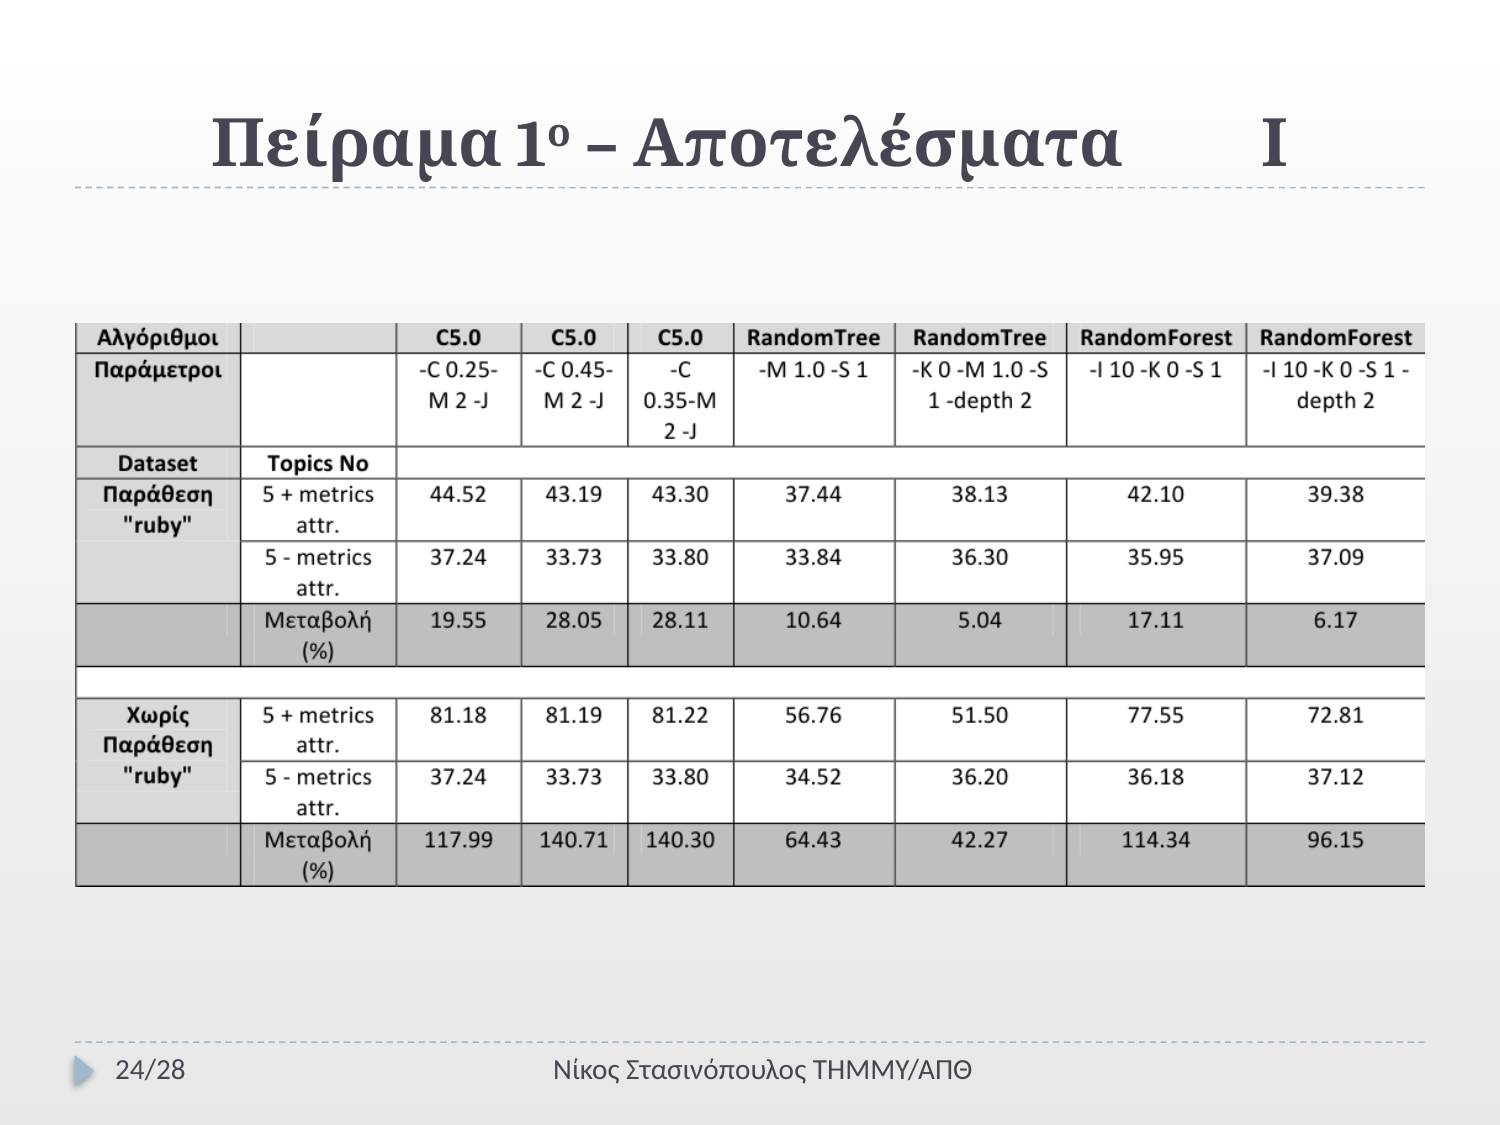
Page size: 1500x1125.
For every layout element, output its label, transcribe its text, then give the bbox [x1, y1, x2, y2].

footer Νίκος Στασινόπουλος ΤΗΜΜΥ/ΑΠΘ [475, 1042, 1051, 1103]
title Πείραμα 1ο – Αποτελέσματα Ι [75, 24, 1425, 188]
slide_number 24/28 [100, 1042, 426, 1103]
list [74, 322, 1426, 887]
